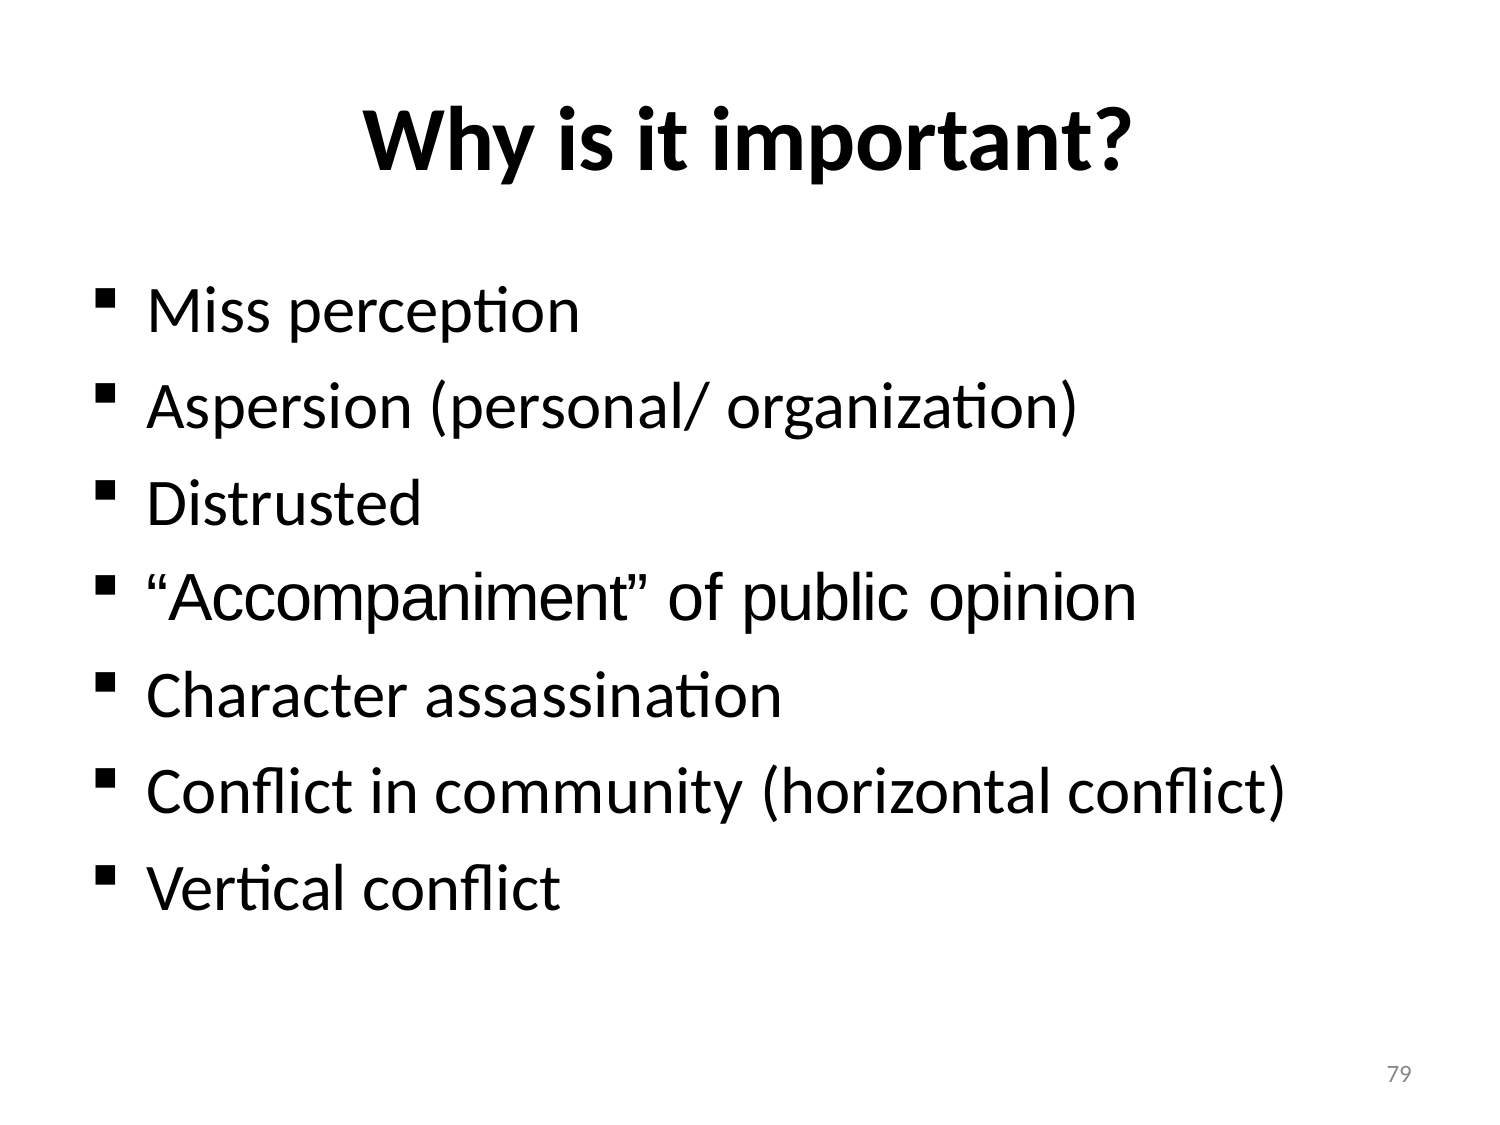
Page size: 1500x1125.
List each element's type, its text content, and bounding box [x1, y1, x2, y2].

text_box Miss perception Aspersion (personal/ organization) Distrusted “Accompaniment” of public opinion Character assassination Conflict in community (horizontal conflict) Vertical conflict [87, 248, 1289, 924]
text_box 79 [1384, 1055, 1414, 1088]
title Why is it important? [360, 75, 1143, 248]
